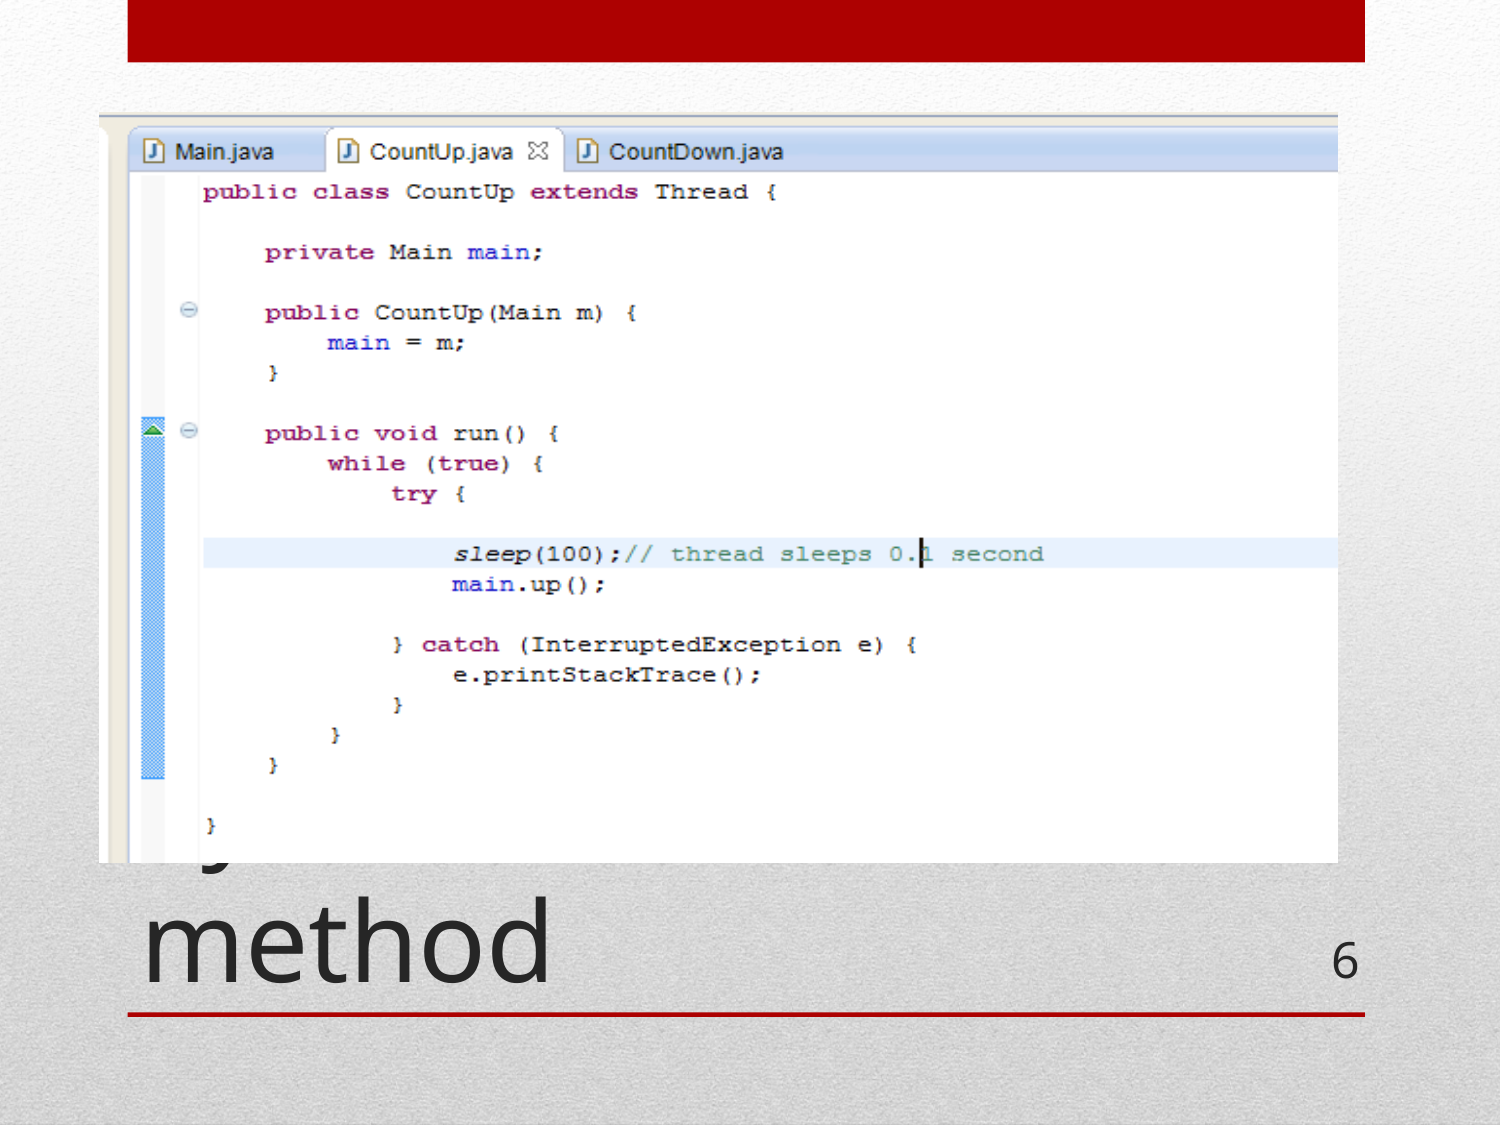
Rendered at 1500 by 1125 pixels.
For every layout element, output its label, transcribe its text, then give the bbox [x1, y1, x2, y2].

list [99, 111, 1339, 864]
title Synchronized method [125, 874, 1238, 1013]
slide_number 6 [1250, 933, 1375, 993]
